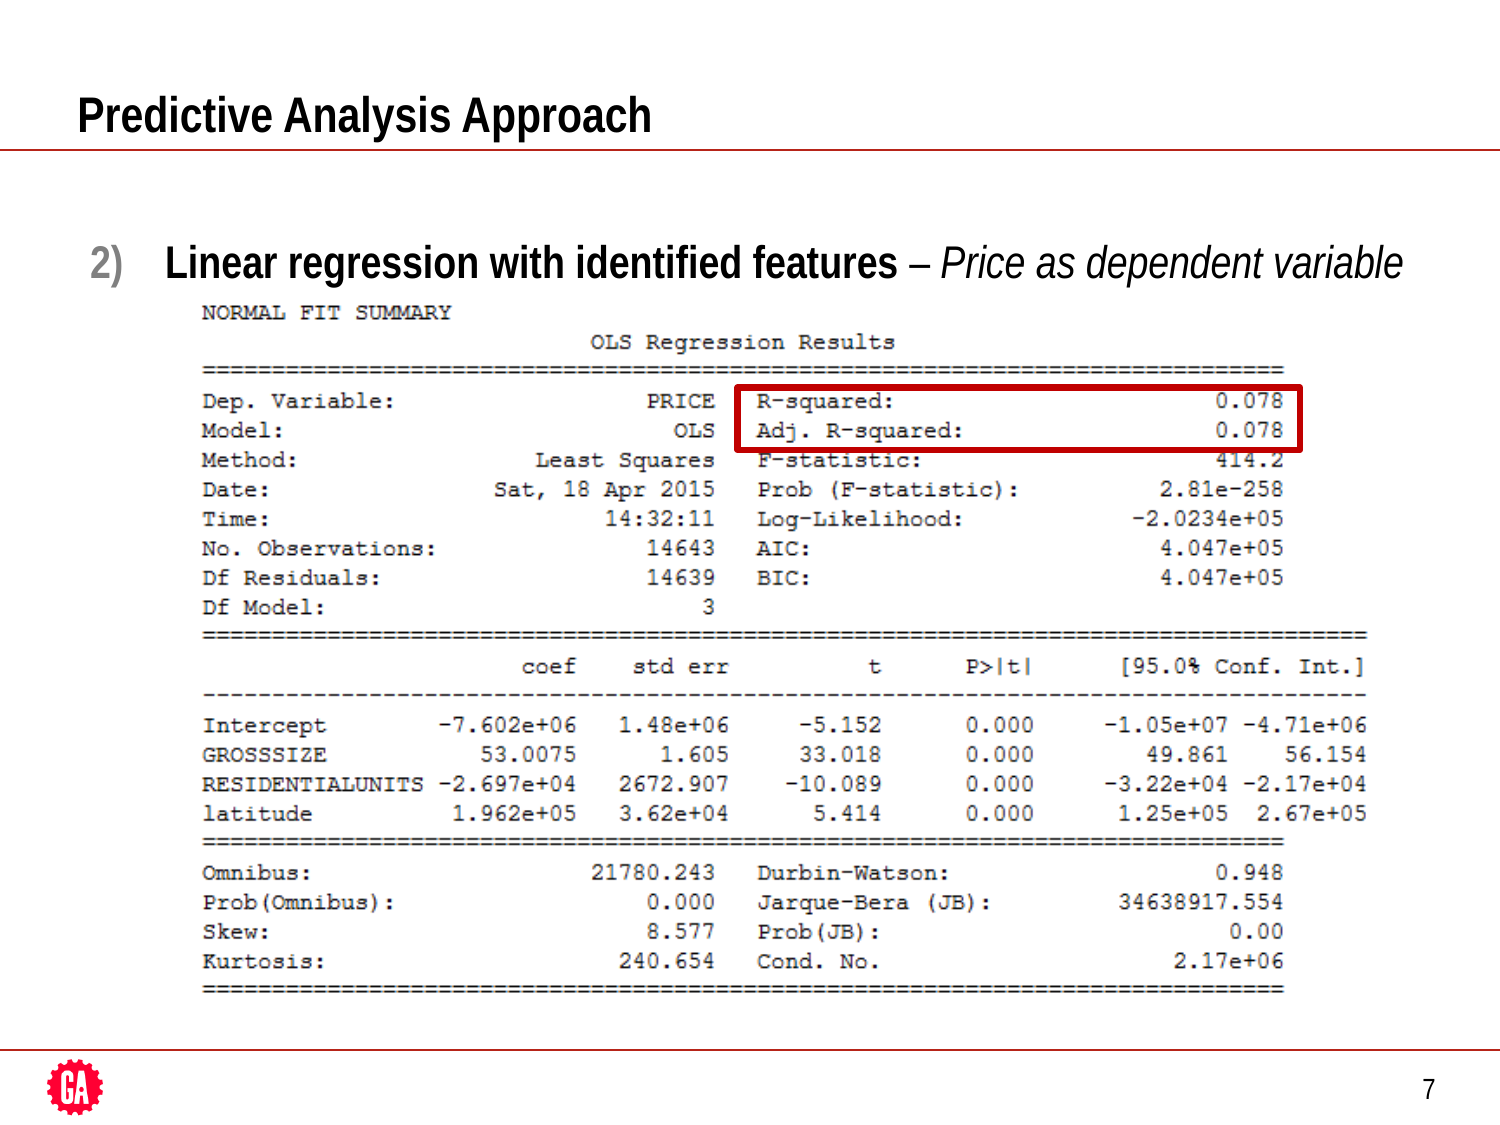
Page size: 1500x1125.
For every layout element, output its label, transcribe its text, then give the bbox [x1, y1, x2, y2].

title Predictive Analysis Approach [62, 24, 1463, 151]
picture [187, 299, 1418, 1006]
picture [37, 1049, 113, 1125]
slide_number 7 [1325, 1062, 1500, 1116]
list Linear regression with identified features – Price as dependent variable [74, 224, 1463, 1006]
